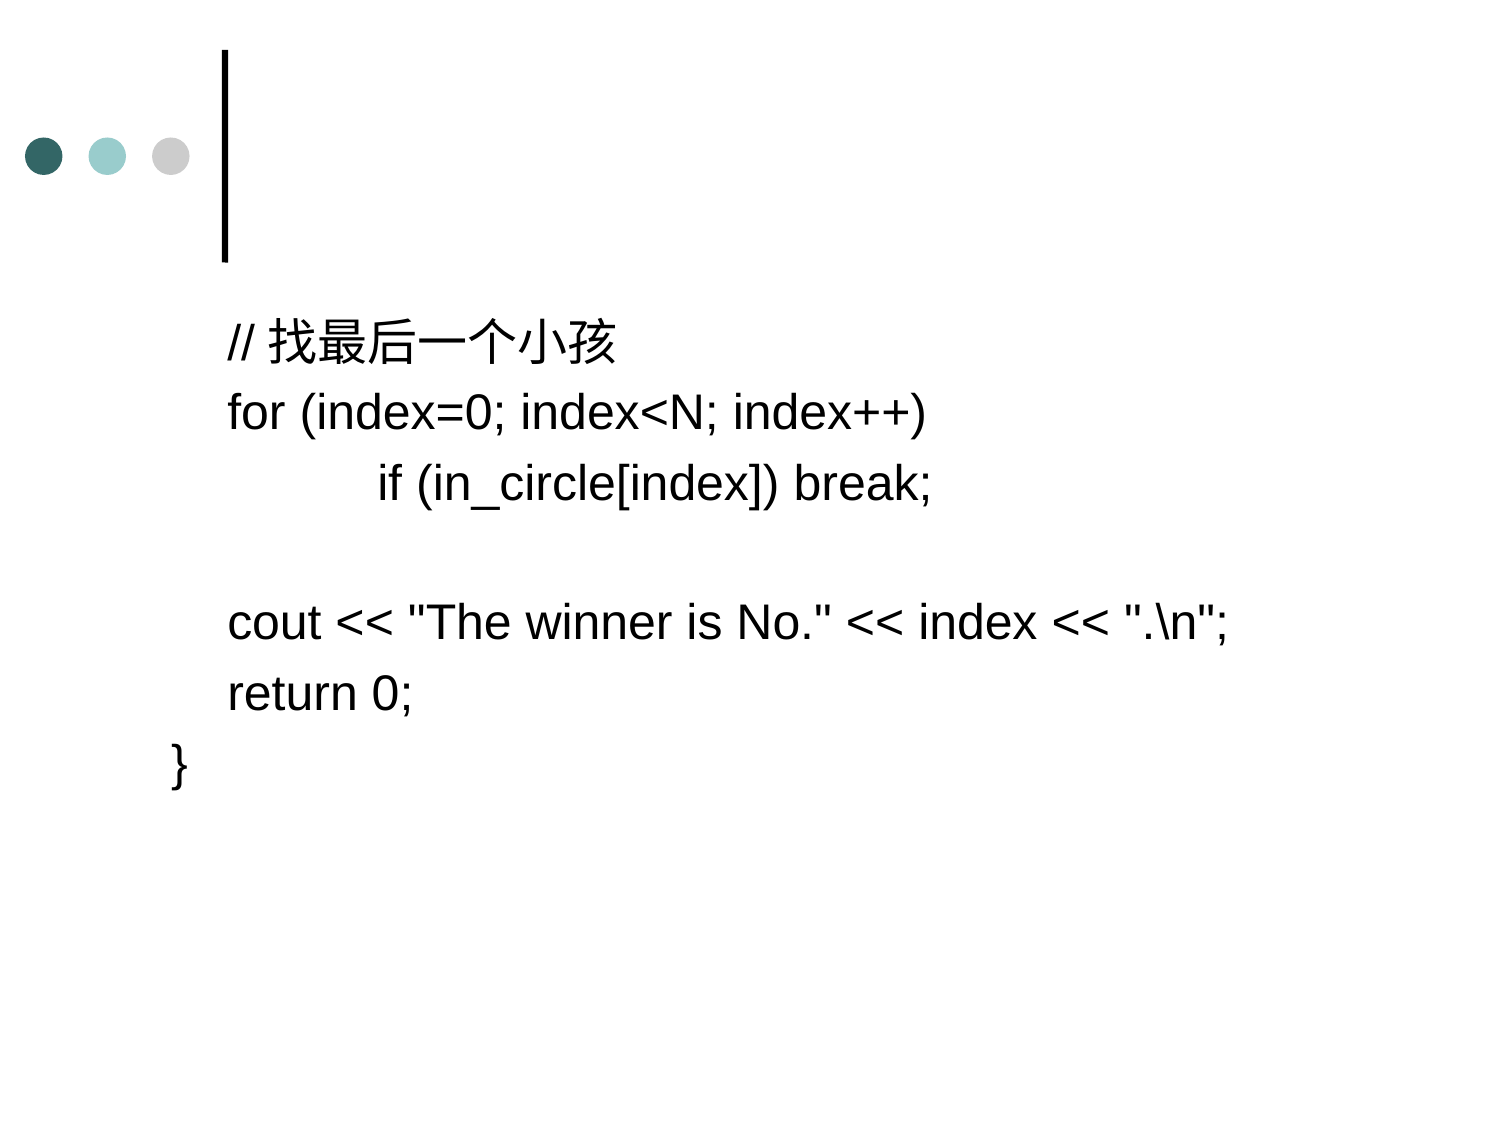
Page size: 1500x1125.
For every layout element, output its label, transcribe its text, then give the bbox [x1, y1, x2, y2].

list //找最后一个小孩 for (index=0; index<N; index++) if (in_circle[index]) break; cout << "The winner is No." << index << ".\n"; return 0; } [155, 302, 1500, 1125]
